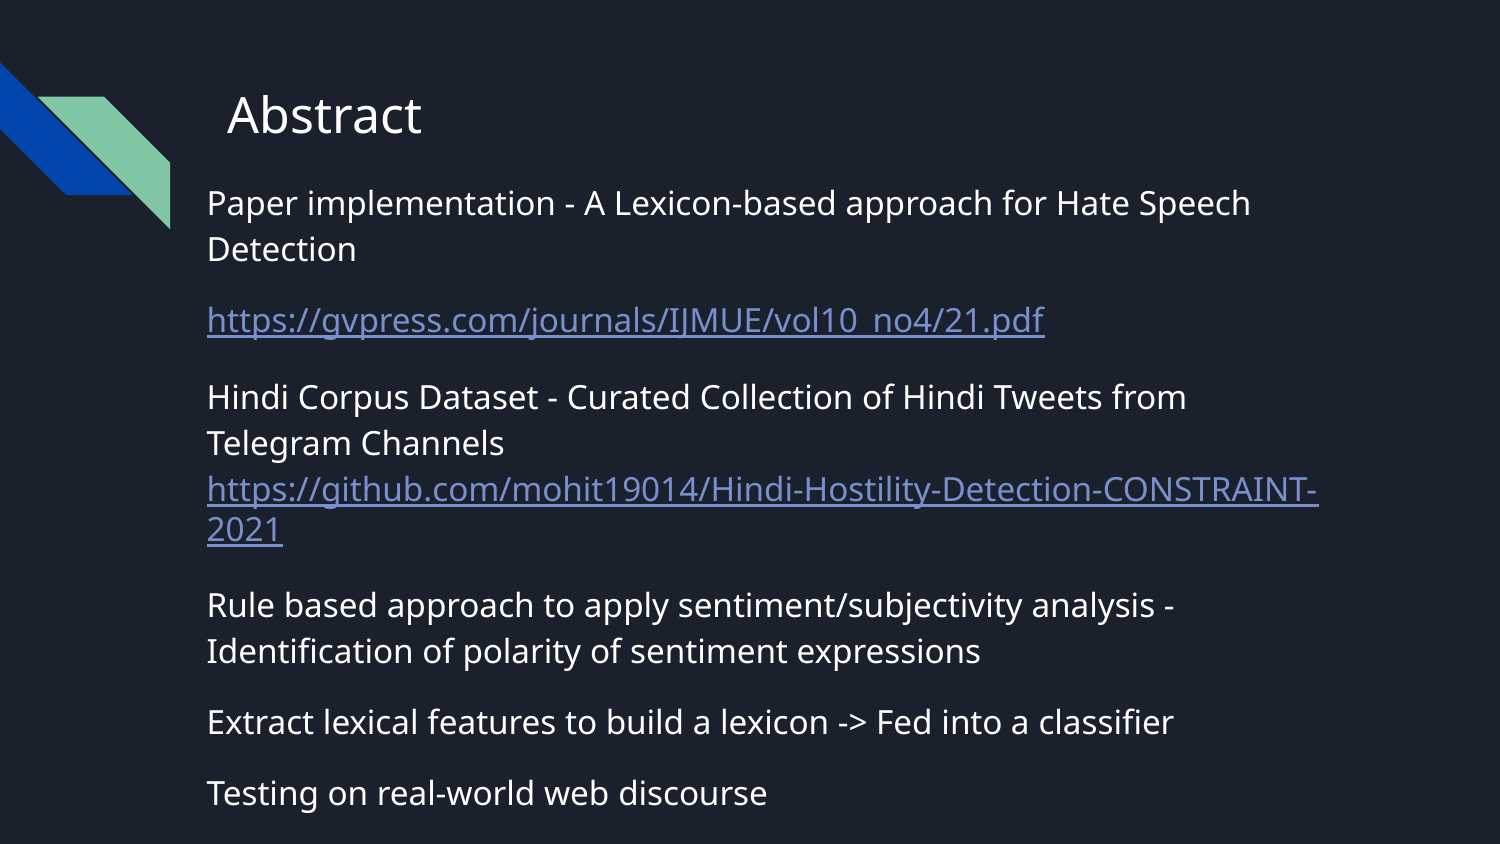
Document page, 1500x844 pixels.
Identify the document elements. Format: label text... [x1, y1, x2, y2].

list Paper implementation - A Lexicon-based approach for Hate Speech Detection https://gvpress.com/journals/IJMUE/vol10_no4/21.pdf Hindi Corpus Dataset - Curated Collection of Hindi Tweets from Telegram Channels https://github.com/mohit19014/Hindi-Hostility-Detection-CONSTRAINT-2021 Rule based approach to apply sentiment/subjectivity analysis - Identification of polarity of sentiment expressions Extract lexical features to build a lexicon -> Fed into a classifier Testing on real-world web discourse [191, 161, 1347, 639]
title Abstract [212, 64, 1368, 215]
